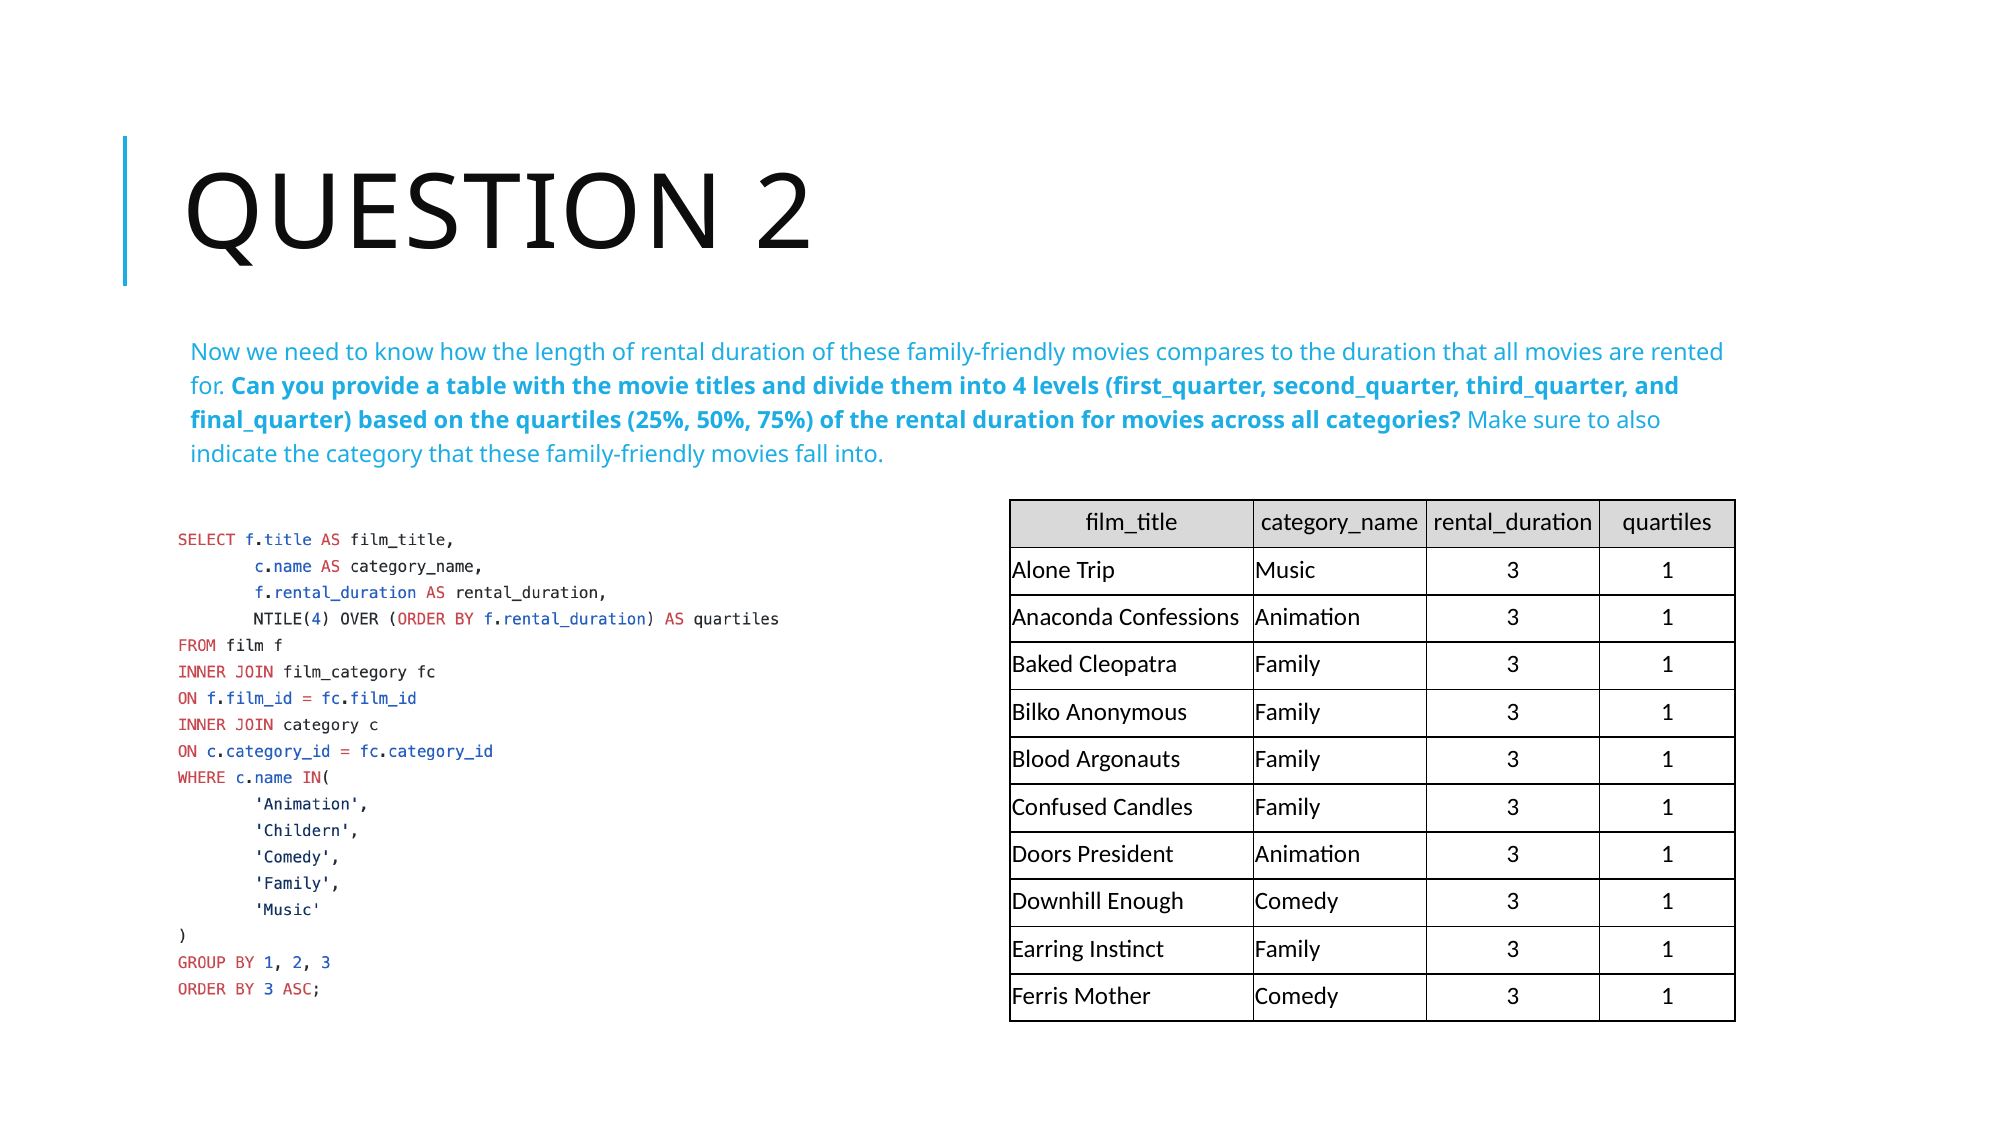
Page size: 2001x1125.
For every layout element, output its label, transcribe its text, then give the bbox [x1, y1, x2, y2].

table_cell 1 [1600, 975, 1734, 1020]
list Now we need to know how the length of rental duration of these family-friendly movies compares to the duration that all movies are rented for. Can you provide a table with the movie titles and divide them into 4 levels (first_quarter, second_quarter, third_quarter, and final_quarter) based on the quartiles (25%, 50%, 75%) of the rental duration for movies across all categories? Make sure to also indicate the category that these family-friendly movies fall into. [168, 324, 1763, 475]
table_cell 1 [1600, 596, 1734, 641]
table_cell 3 [1427, 548, 1599, 594]
table_cell 1 [1600, 690, 1734, 736]
table_cell 3 [1427, 833, 1599, 878]
table_cell Blood Argonauts [1011, 738, 1253, 783]
table_cell Family [1254, 643, 1426, 689]
table_cell 1 [1600, 785, 1734, 831]
table_cell Bilko Anonymous [1011, 690, 1253, 736]
table_cell 3 [1427, 975, 1599, 1020]
table_cell Animation [1254, 833, 1426, 878]
table_cell 1 [1600, 927, 1734, 973]
table_header category_name [1254, 501, 1426, 547]
table_cell Alone Trip [1011, 548, 1253, 594]
table_cell Music [1254, 548, 1426, 594]
table_cell Family [1254, 690, 1426, 736]
table_cell 1 [1600, 548, 1734, 594]
table_cell 3 [1427, 785, 1599, 831]
table_cell Doors President [1011, 833, 1253, 878]
table_cell Ferris Mother [1011, 975, 1253, 1020]
table_cell Animation [1254, 596, 1426, 641]
table_header rental_duration [1427, 501, 1599, 547]
table_cell 3 [1427, 927, 1599, 973]
table_cell Comedy [1254, 975, 1426, 1020]
table_cell Family [1254, 927, 1426, 973]
table_cell 3 [1427, 596, 1599, 641]
table_cell Comedy [1254, 880, 1426, 926]
table_header quartiles [1600, 501, 1734, 547]
table_cell Downhill Enough [1011, 880, 1253, 926]
table_cell Confused Candles [1011, 785, 1253, 831]
table_cell 3 [1427, 880, 1599, 926]
table_cell 1 [1600, 833, 1734, 878]
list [167, 499, 949, 1022]
table_cell 3 [1427, 643, 1599, 689]
table_cell Baked Cleopatra [1011, 643, 1253, 689]
table_cell 3 [1427, 738, 1599, 783]
table_cell 1 [1600, 880, 1734, 926]
table_cell Family [1254, 785, 1426, 831]
table_cell Family [1254, 738, 1426, 783]
table_cell Earring Instinct [1011, 927, 1253, 973]
table_cell Anaconda Confessions [1011, 596, 1253, 641]
title Question 2 [168, 96, 1763, 324]
table_cell 1 [1600, 738, 1734, 783]
table_cell 3 [1427, 690, 1599, 736]
table_cell 1 [1600, 643, 1734, 689]
table_header film_title [1011, 501, 1253, 547]
